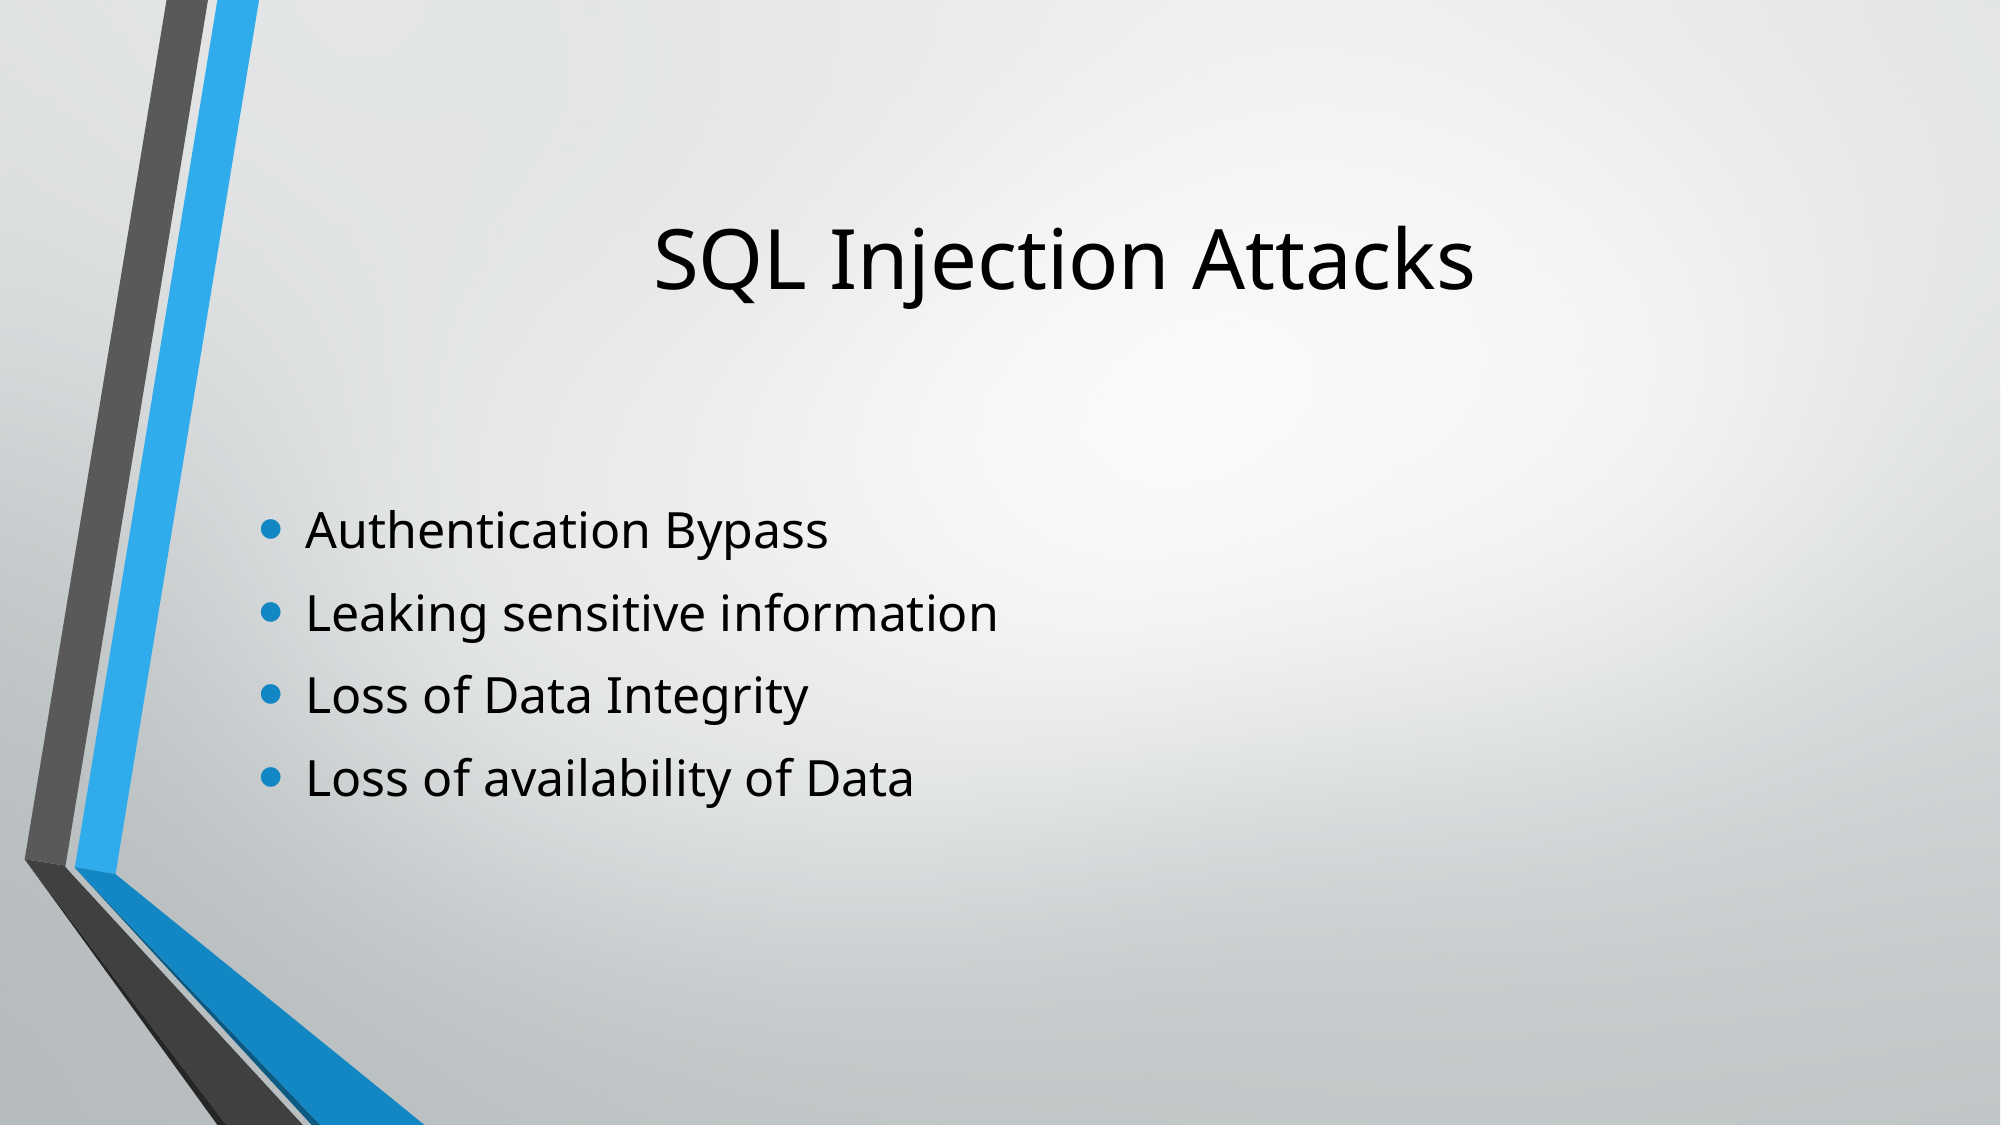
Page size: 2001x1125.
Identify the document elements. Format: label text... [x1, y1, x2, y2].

list Authentication Bypass Leaking sensitive information Loss of Data Integrity Loss of availability of Data [243, 437, 1887, 950]
title SQL Injection Attacks [243, 112, 1887, 400]
